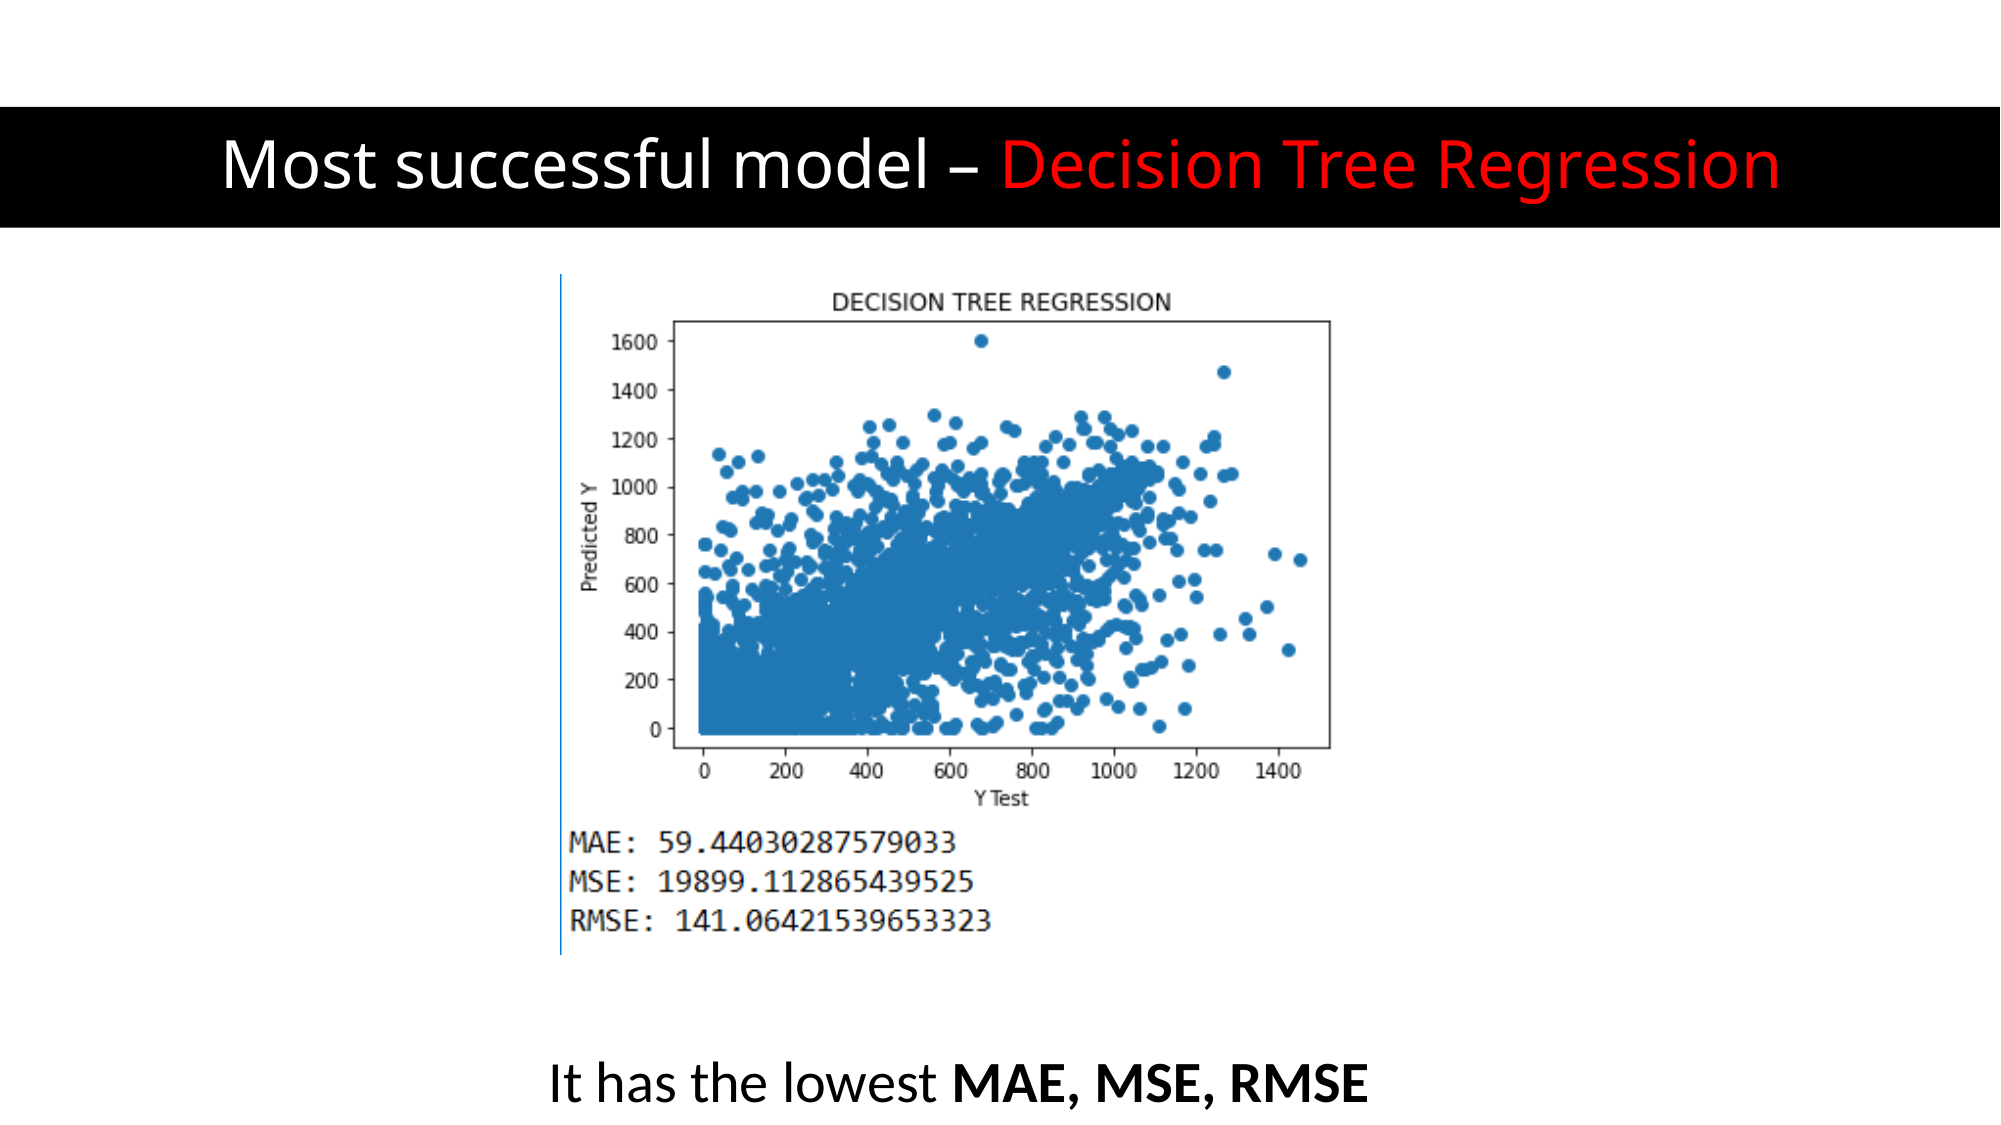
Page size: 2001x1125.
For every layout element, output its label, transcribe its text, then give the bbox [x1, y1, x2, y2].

text_box [0, 106, 2000, 229]
text_box It has the lowest MAE, MSE, RMSE [533, 1036, 1385, 1121]
picture [560, 274, 1390, 955]
title Most successful model – Decision Tree Regression [91, 105, 1931, 228]
